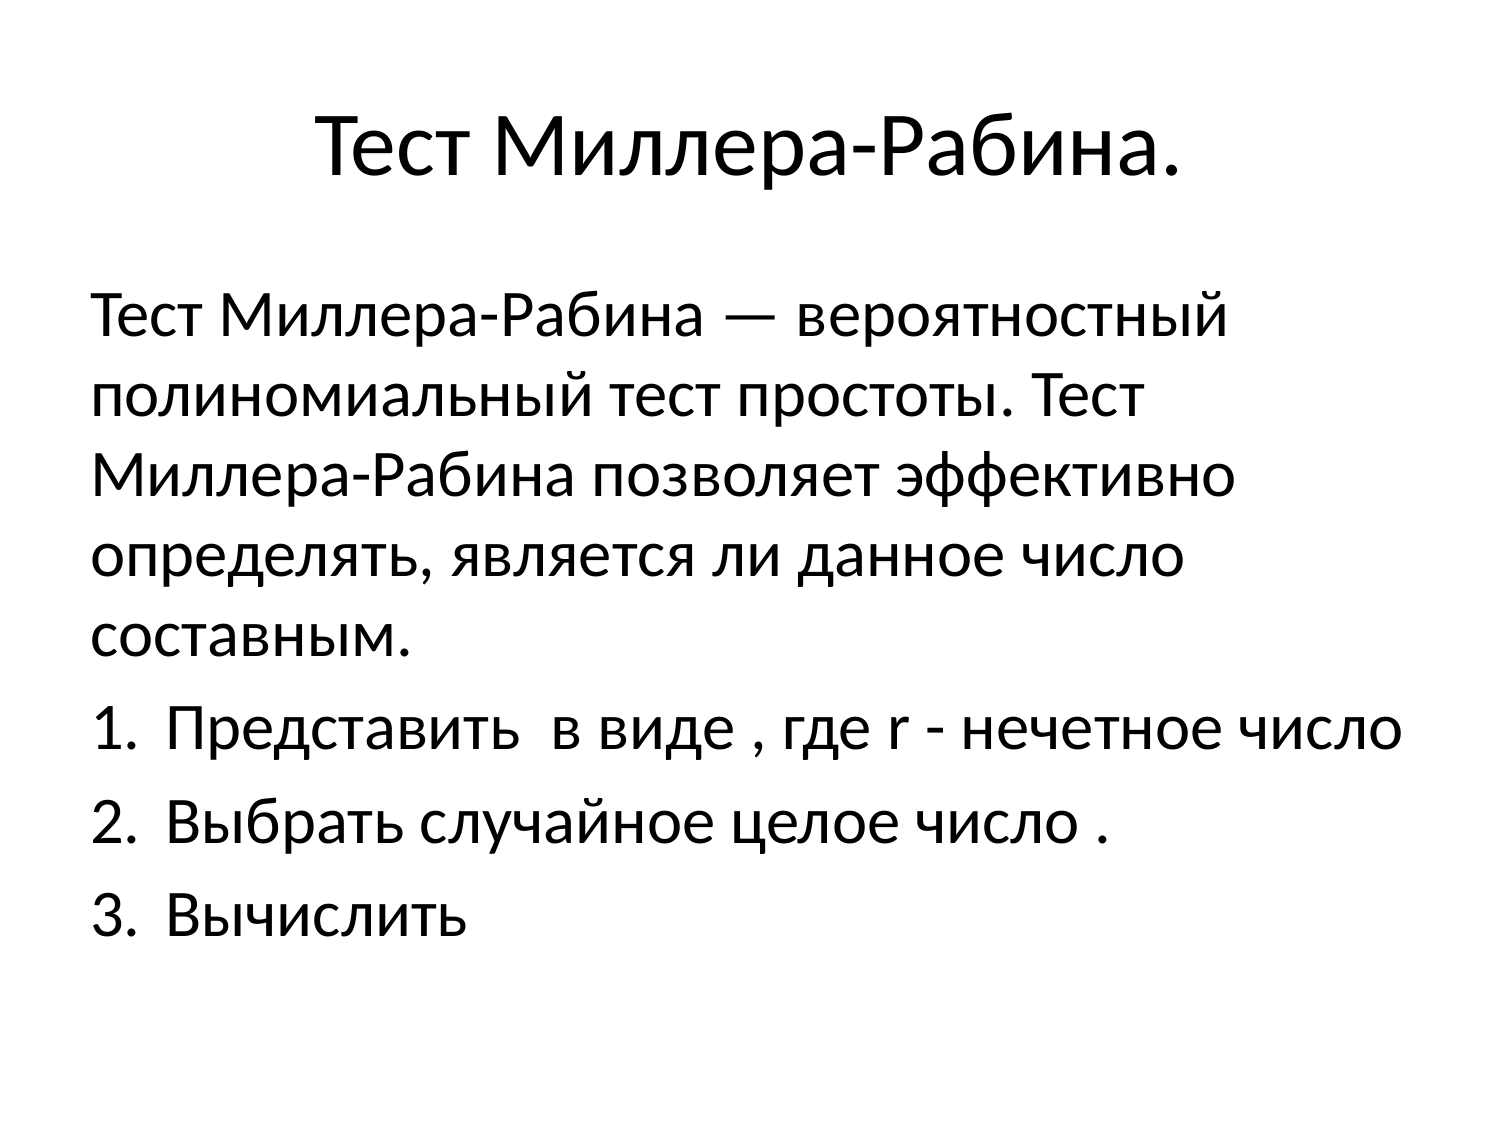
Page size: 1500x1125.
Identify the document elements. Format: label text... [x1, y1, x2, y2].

title Тест Миллера-Рабина. [75, 45, 1425, 233]
